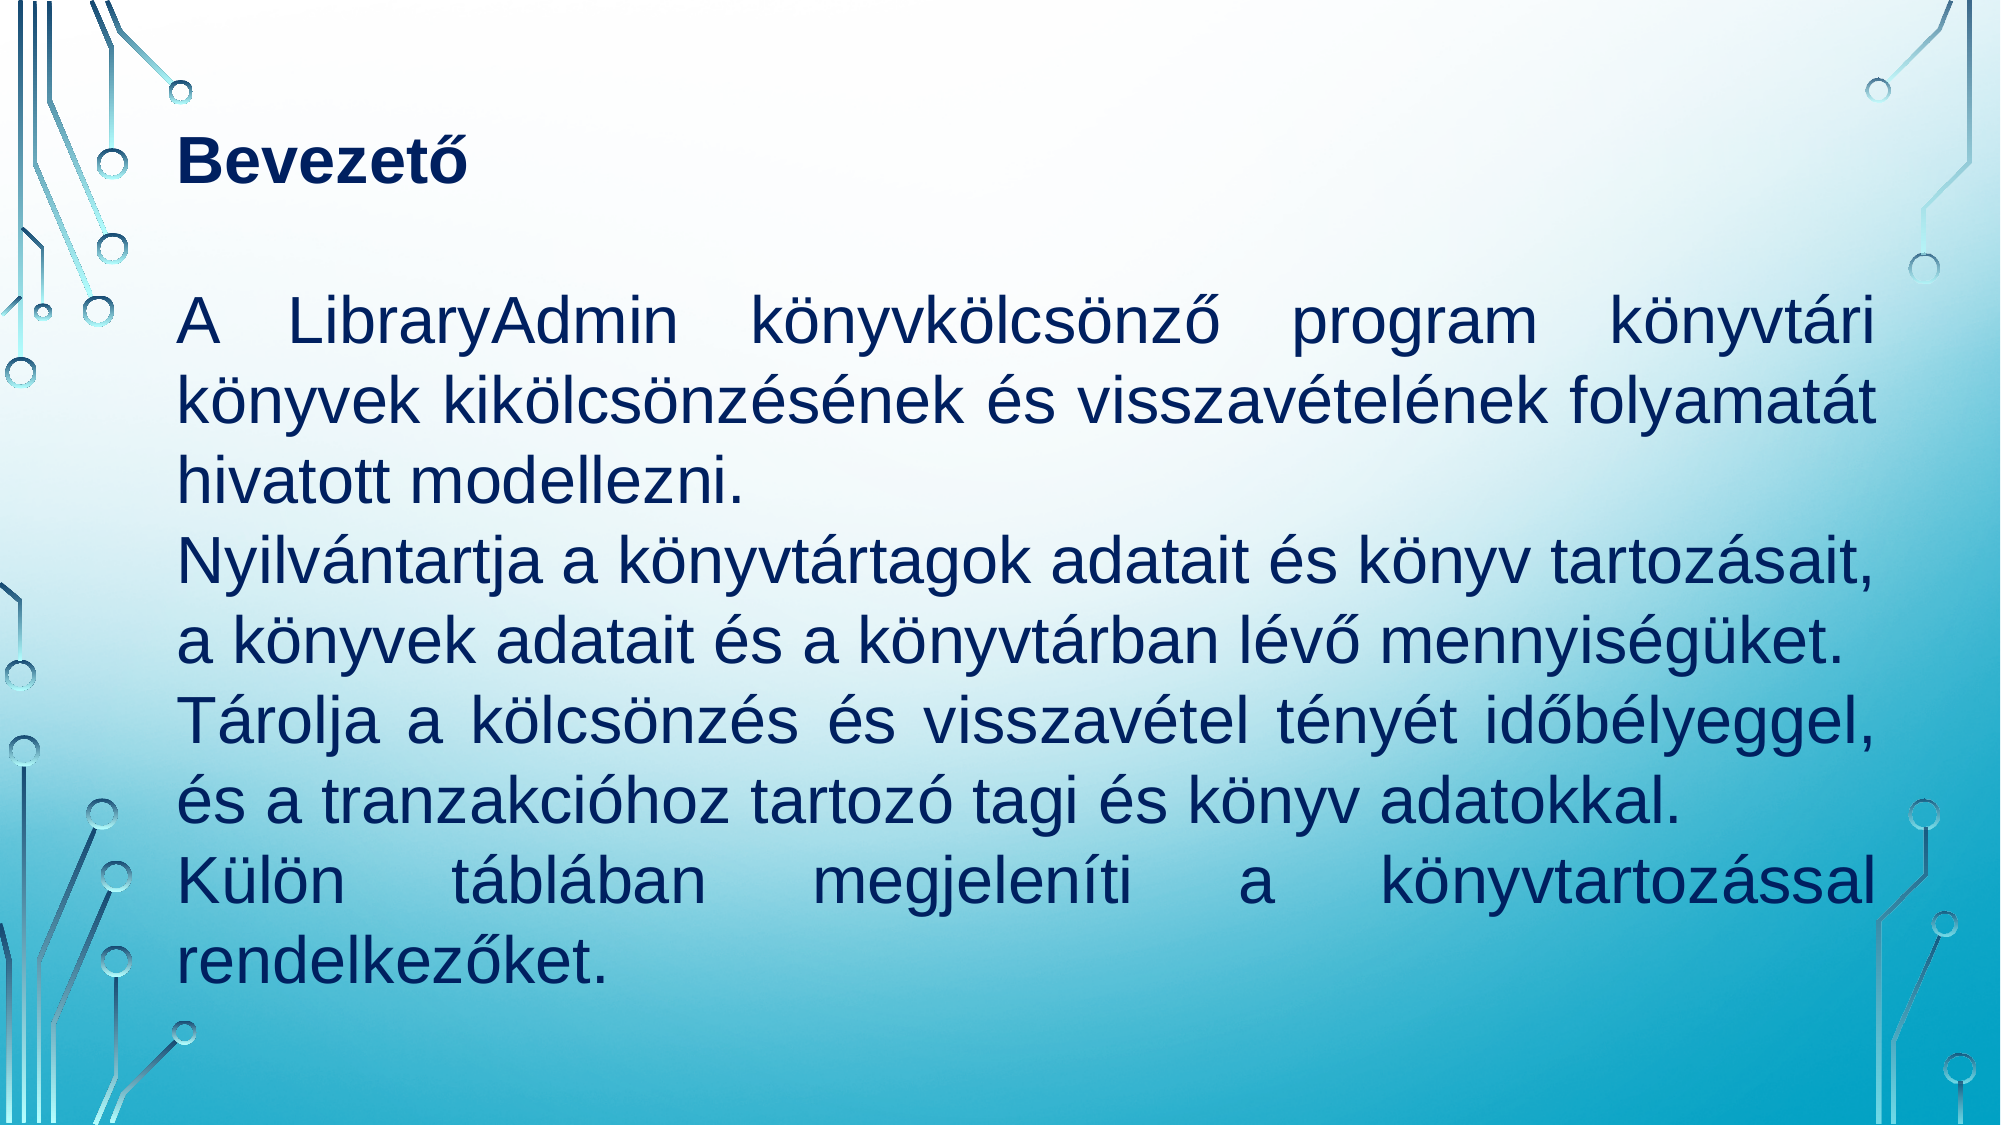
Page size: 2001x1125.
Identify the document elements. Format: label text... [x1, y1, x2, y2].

text_box Bevezető A LibraryAdmin könyvkölcsönző program könyvtári könyvek kikölcsönzésének és visszavételének folyamatát hivatott modellezni. Nyilvántartja a könyvtártagok adatait és könyv tartozásait, a könyvek adatait és a könyvtárban lévő mennyiségüket. Tárolja a kölcsönzés és visszavétel tényét időbélyeggel, és a tranzakcióhoz tartozó tagi és könyv adatokkal. Külön táblában megjeleníti a könyvtartozással rendelkezőket. [161, 109, 1893, 1004]
